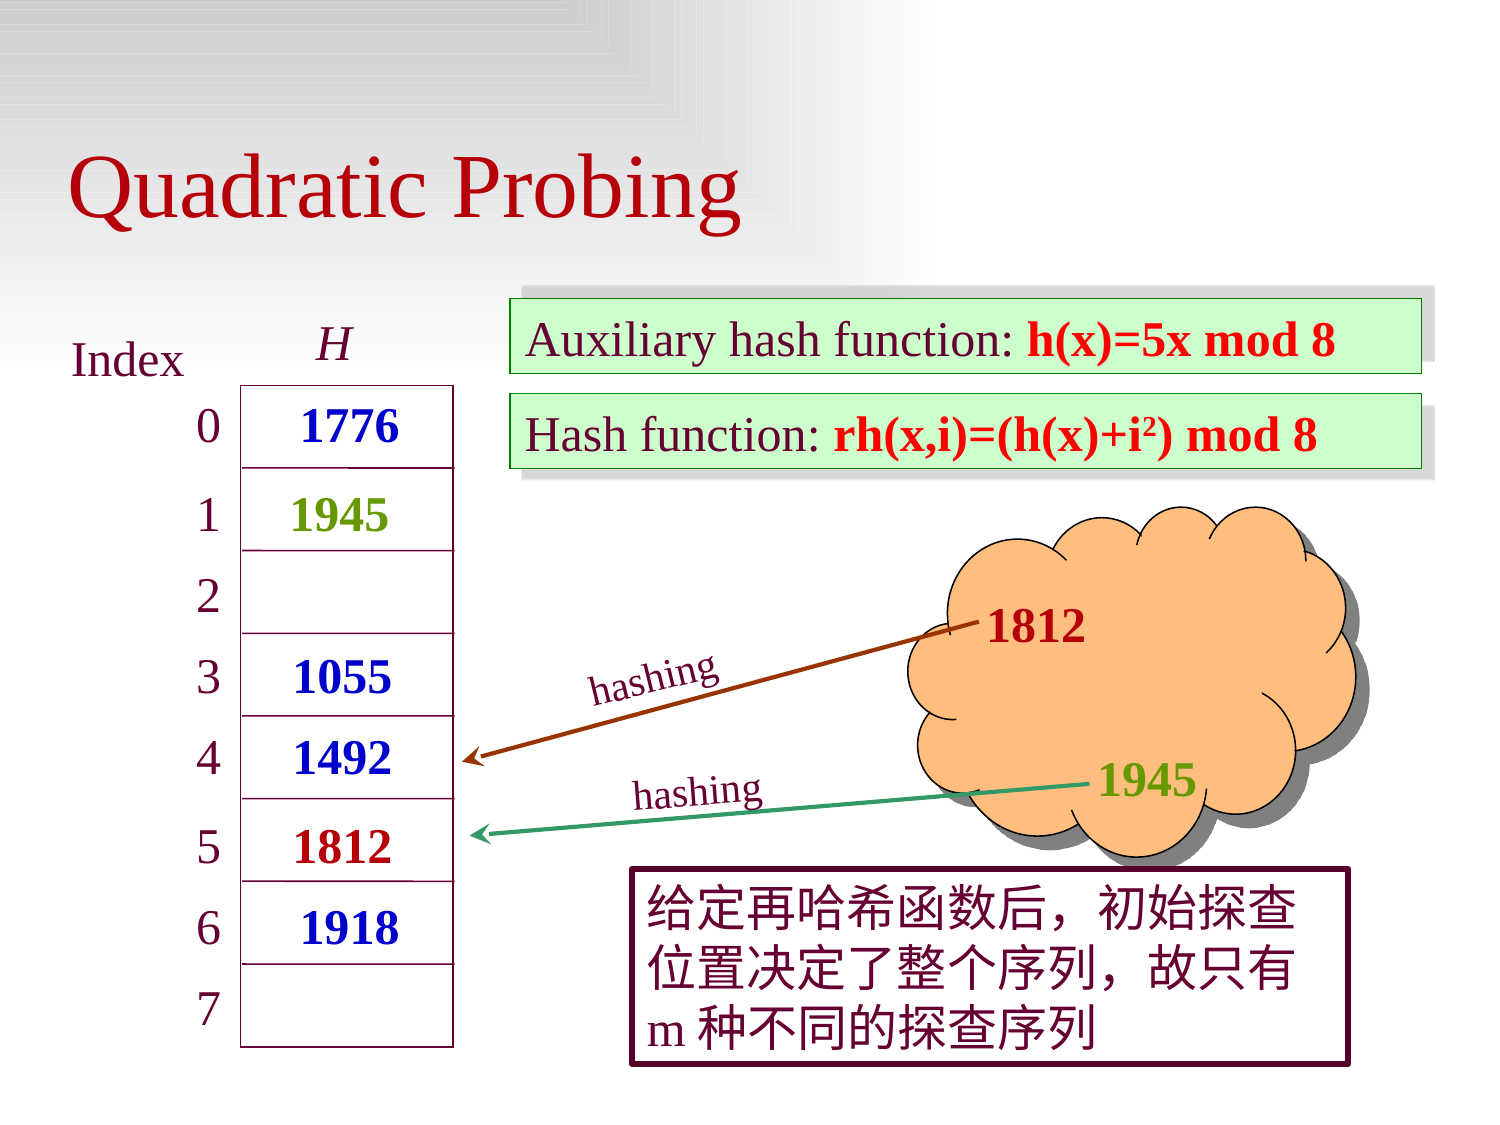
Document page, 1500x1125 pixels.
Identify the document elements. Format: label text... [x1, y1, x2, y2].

text_box 0 [181, 385, 241, 461]
text_box 1812 [971, 584, 1119, 660]
text_box 3 [181, 636, 241, 711]
text_box [907, 507, 1356, 815]
text_box Index [55, 318, 226, 394]
text_box [240, 385, 454, 1047]
text_box 7 [181, 968, 241, 1044]
text_box 1492 [277, 717, 418, 793]
text_box Auxiliary hash function: h(x)=5x mod 8 [509, 298, 1422, 374]
text_box 1776 [284, 385, 426, 461]
text_box 5 [181, 806, 241, 881]
text_box [469, 823, 491, 845]
text_box 给定再哈希函数后，初始探查位置决定了整个序列，故只有m种不同的探查序列 [630, 867, 1350, 1066]
title Quadratic Probing [52, 117, 1469, 244]
text_box H [301, 302, 384, 378]
text_box [968, 785, 1200, 858]
text_box 6 [181, 887, 241, 962]
text_box 1945 [274, 473, 423, 549]
text_box hashing [567, 612, 791, 726]
text_box 1812 [277, 806, 426, 881]
text_box Hash function: rh(x,i)=(h(x)+i2) mod 8 [509, 393, 1422, 469]
text_box 1945 [1082, 739, 1230, 815]
text_box 2 [181, 555, 241, 630]
text_box 4 [181, 717, 241, 793]
text_box [461, 746, 485, 767]
text_box 1918 [284, 887, 426, 962]
text_box 1055 [277, 636, 418, 711]
text_box hashing [615, 746, 834, 828]
text_box 1 [181, 473, 241, 549]
